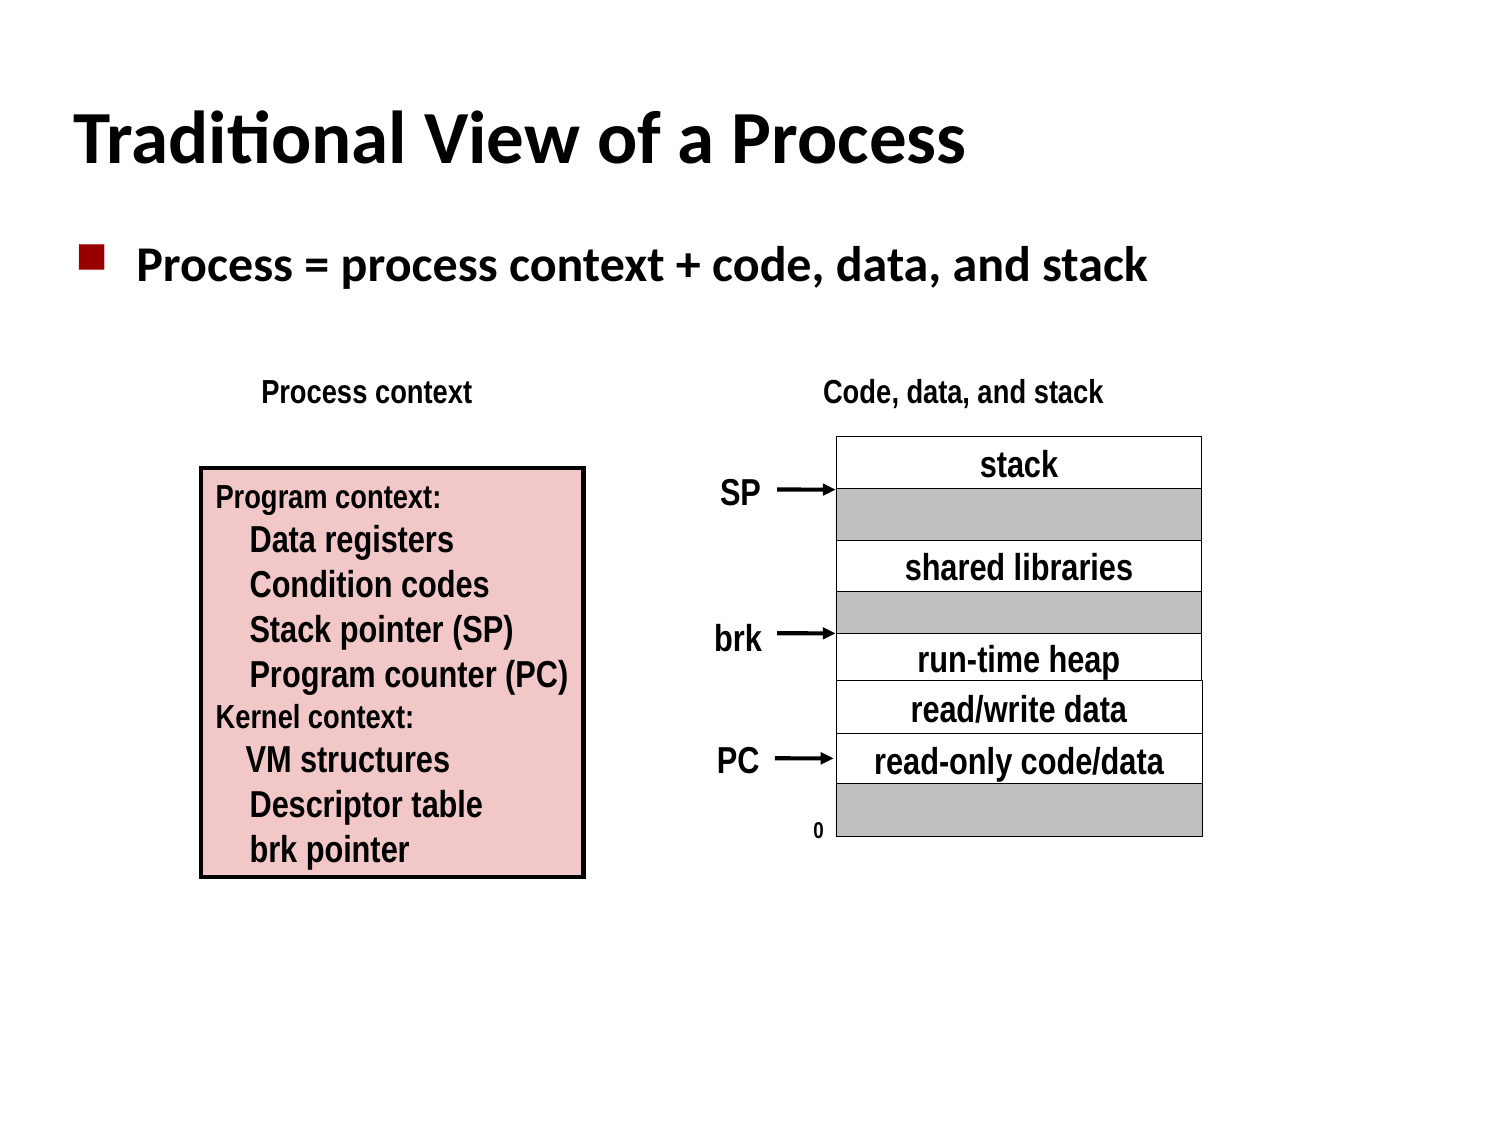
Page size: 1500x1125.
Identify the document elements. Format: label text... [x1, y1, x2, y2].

text_box stack [835, 436, 1202, 489]
text_box [835, 591, 1202, 633]
text_box [835, 489, 1202, 540]
text_box Process context [246, 362, 488, 418]
text_box [835, 783, 1202, 836]
text_box read/write data [835, 680, 1202, 733]
text_box shared libraries [835, 540, 1202, 591]
text_box read-only code/data [835, 733, 1202, 783]
text_box SP [705, 460, 776, 520]
text_box PC [701, 729, 775, 789]
text_box Program context: Data registers Condition codes Stack pointer (SP) Program counter (PC) Kernel context: VM structures Descriptor table brk pointer [200, 467, 584, 878]
text_box run-time heap [835, 633, 1202, 680]
list Process = process context + code, data, and stack [64, 223, 1361, 1040]
text_box [777, 483, 836, 496]
text_box [777, 627, 836, 640]
text_box [774, 752, 834, 765]
text_box Code, data, and stack [808, 362, 1120, 418]
text_box brk [699, 606, 777, 666]
text_box 0 [798, 808, 839, 851]
title Traditional View of a Process [58, 71, 1305, 197]
